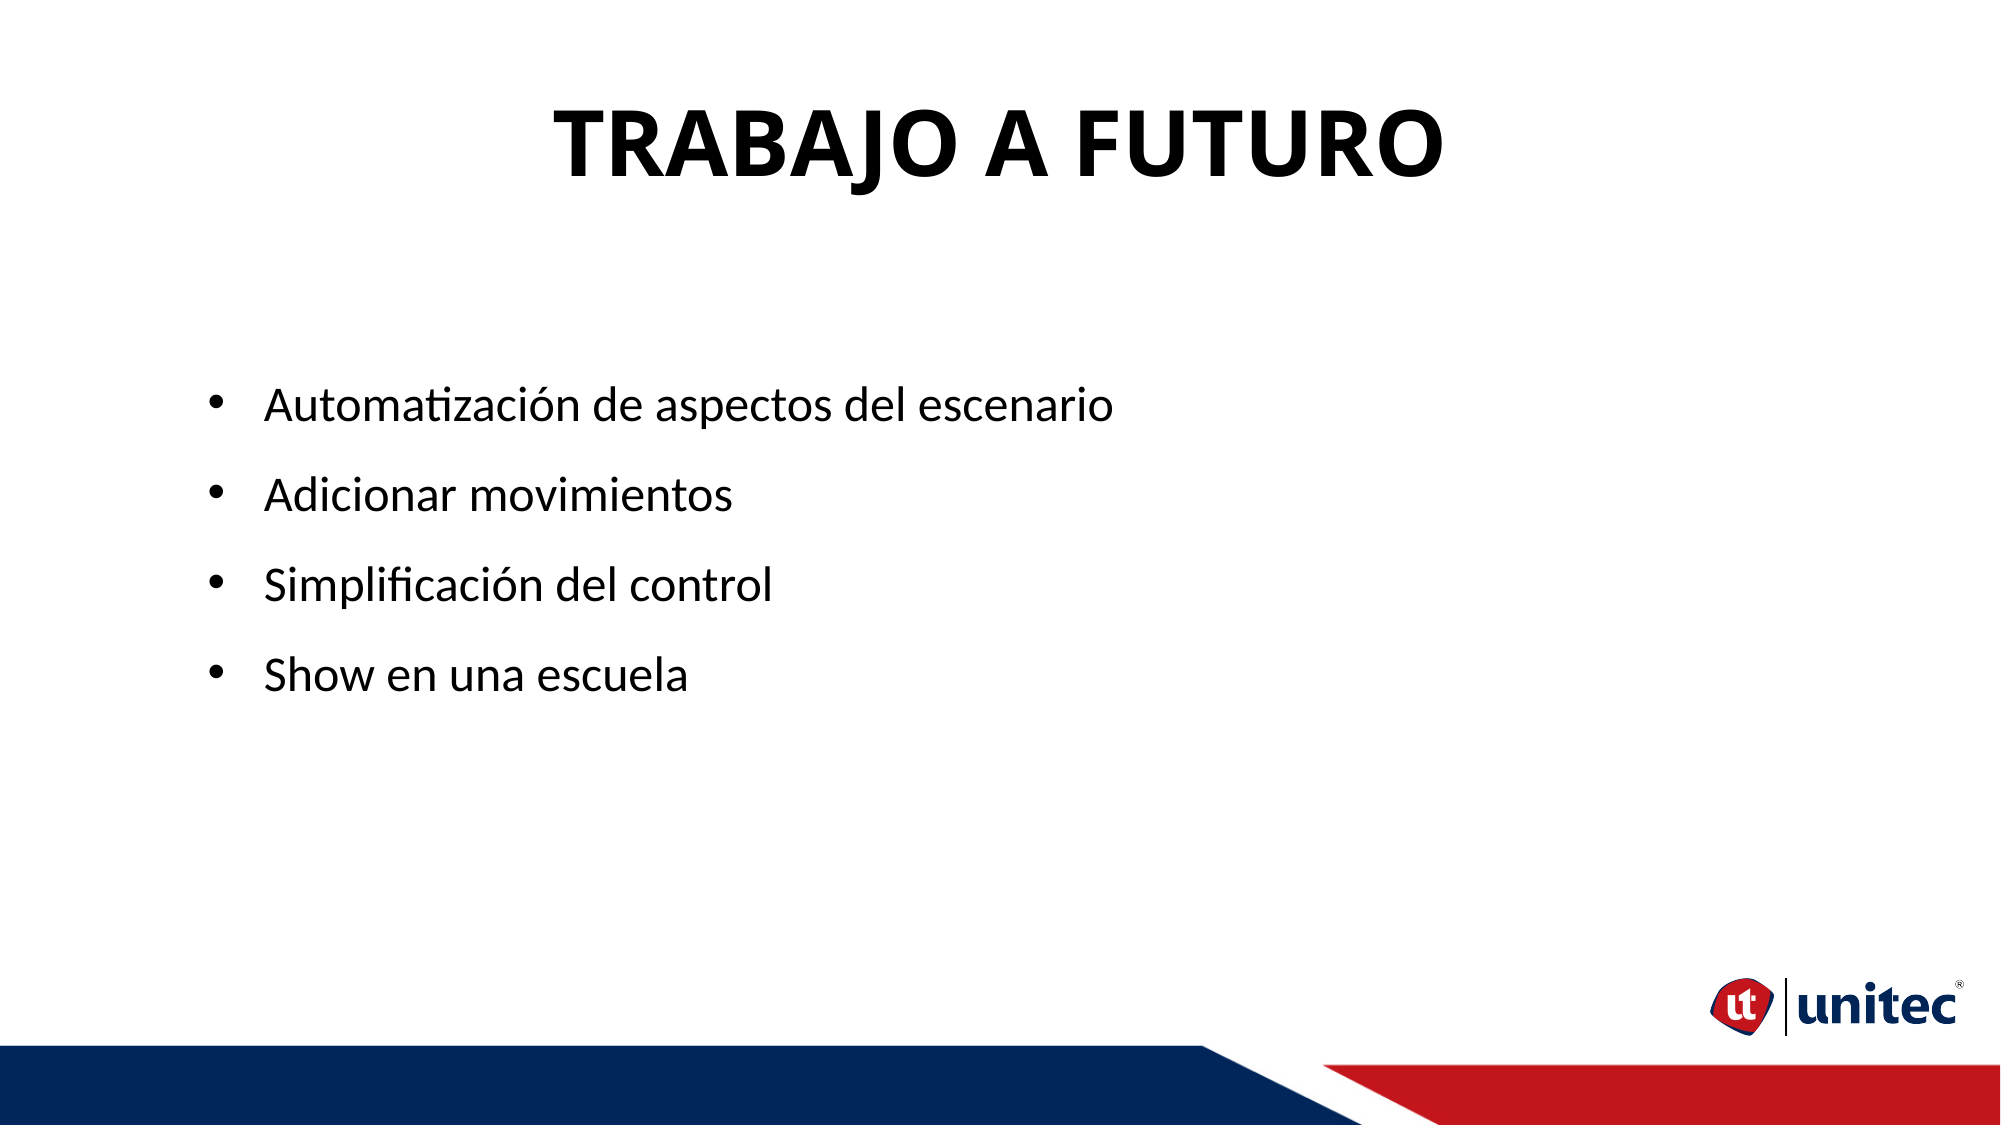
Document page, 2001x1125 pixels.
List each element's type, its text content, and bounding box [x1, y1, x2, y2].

picture [0, 0, 2001, 1125]
text_box Trabajo a Futuro [0, 48, 2000, 245]
text_box Automatización de aspectos del escenario Adicionar movimientos Simplificación del control Show en una escuela [192, 333, 1191, 709]
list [1710, 978, 1964, 1036]
